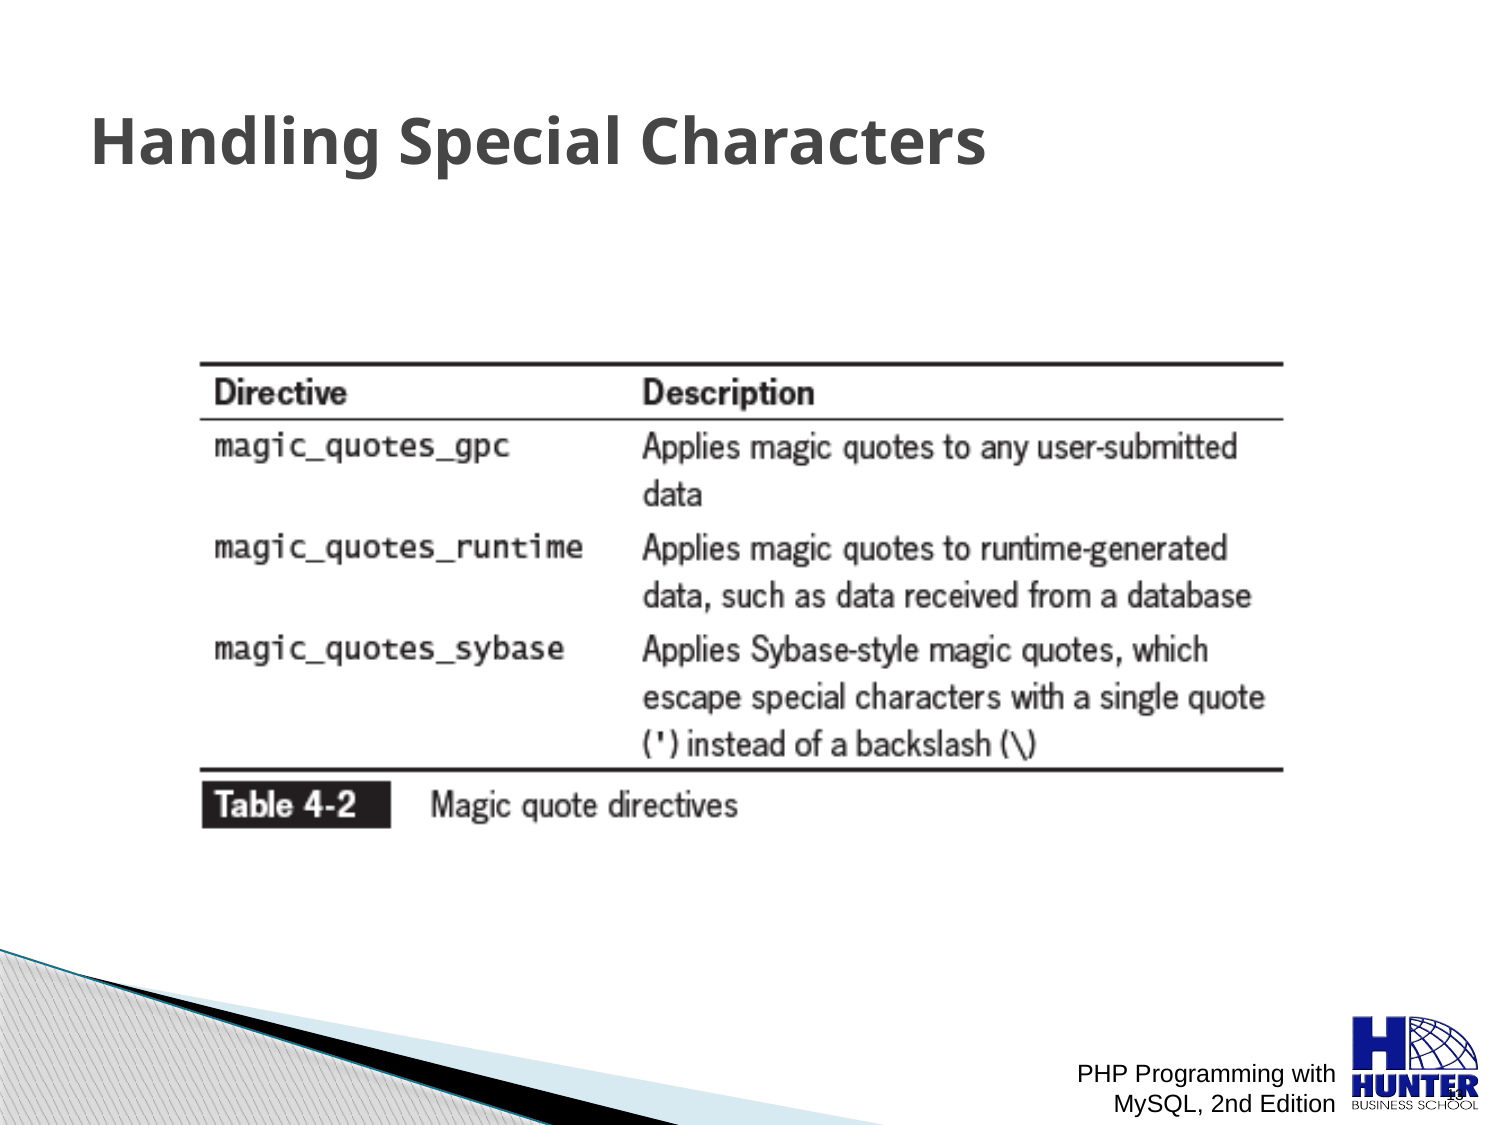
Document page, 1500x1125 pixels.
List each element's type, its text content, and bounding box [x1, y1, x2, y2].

footer PHP Programming with MySQL, 2nd Edition [1043, 1038, 1352, 1125]
slide_number 13 [1418, 1051, 1479, 1112]
title Handling Special Characters [75, 45, 1425, 233]
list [187, 349, 1329, 838]
picture [1352, 1016, 1479, 1111]
